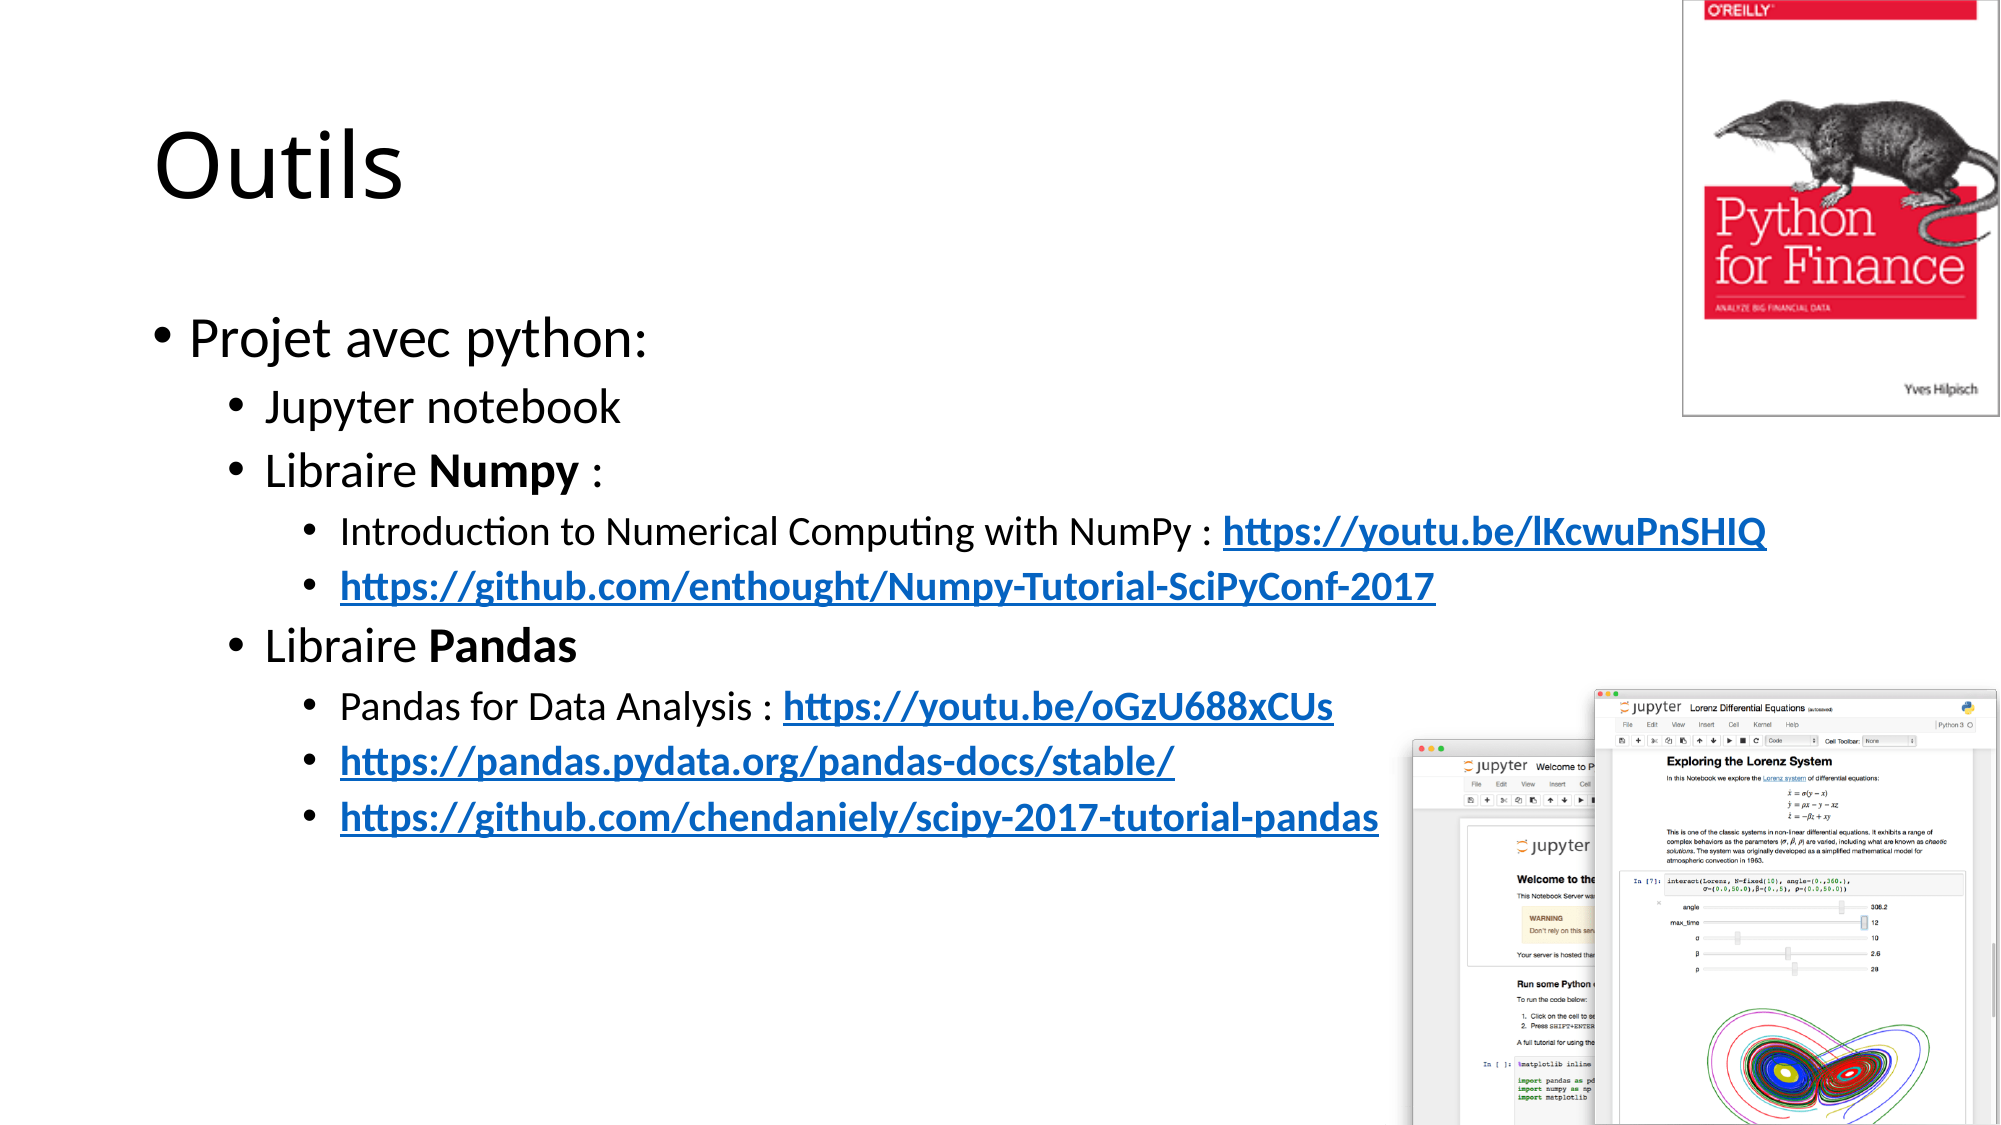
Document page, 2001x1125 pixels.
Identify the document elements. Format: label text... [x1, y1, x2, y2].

picture [1682, 0, 2000, 417]
picture [1385, 679, 2000, 1125]
title Outils [137, 59, 1682, 278]
list Projet avec python: Jupyter notebook Libraire Numpy : Introduction to Numerical Computing with NumPy : https://youtu.be/lKcwuPnSHIQ https://github.com/enthought/Numpy-Tutorial-SciPyConf-2017 Libraire Pandas Pandas for Data Analysis : https://youtu.be/oGzU688xCUs https://pandas.pydata.org/pandas-docs/stable/ https://github.com/chendaniely/scipy-2017-tutorial-pandas [137, 299, 1863, 1014]
